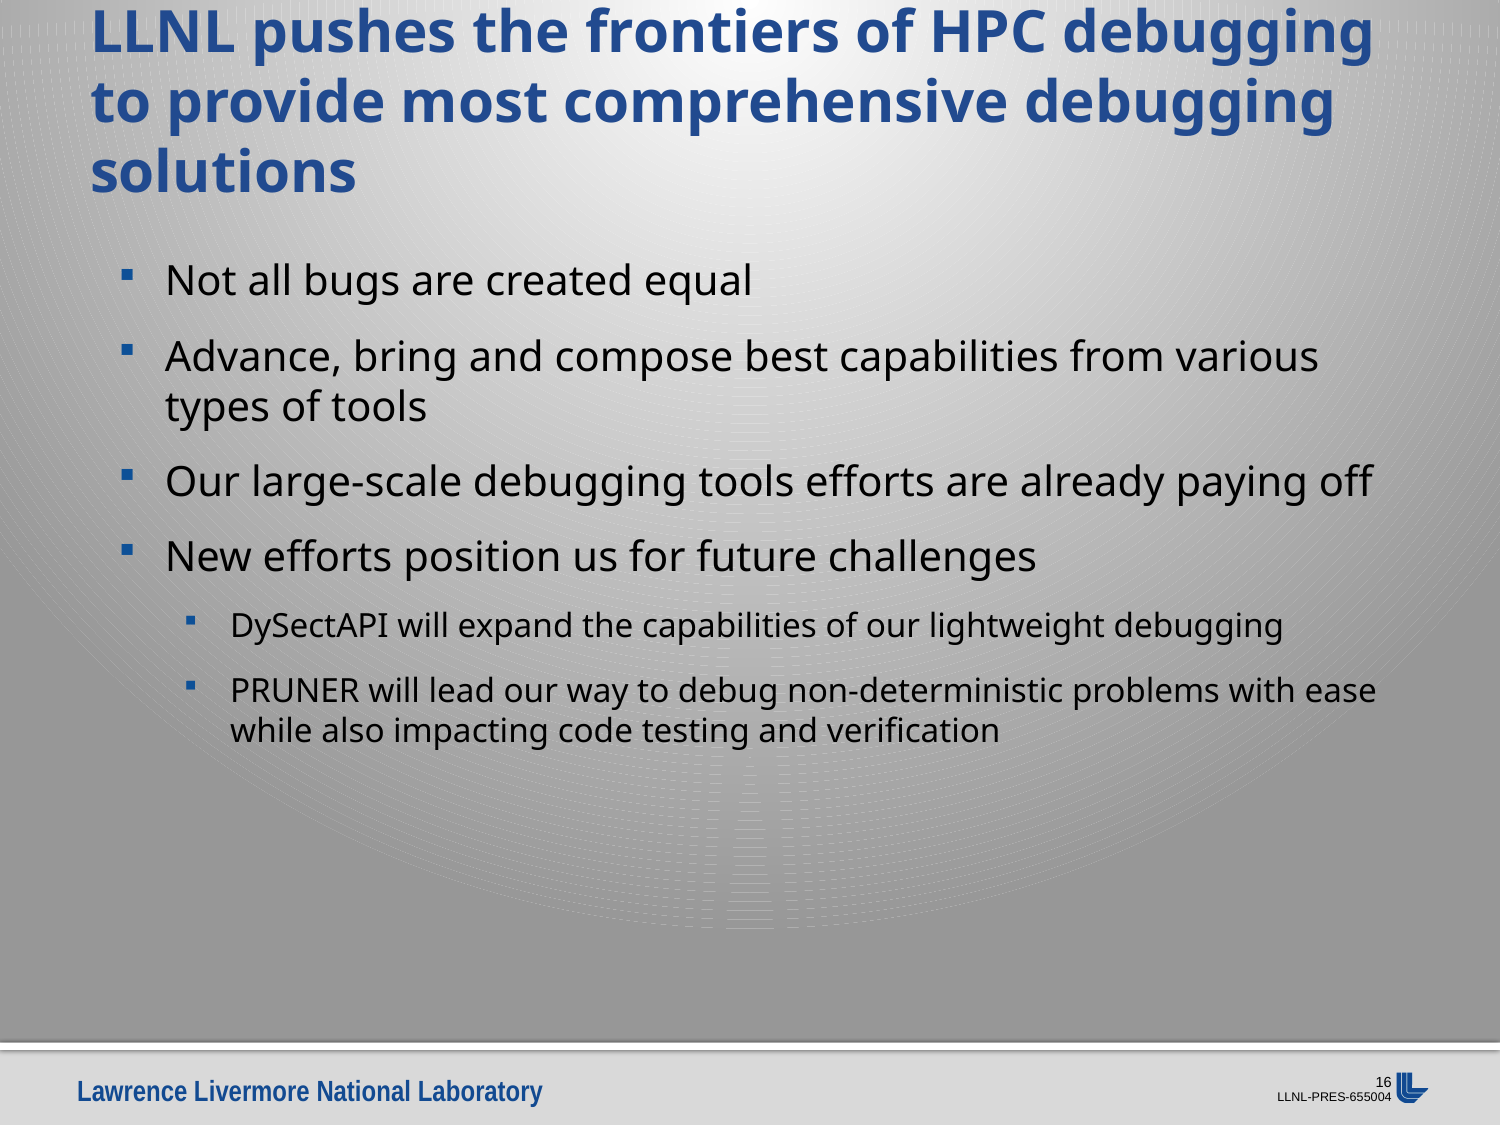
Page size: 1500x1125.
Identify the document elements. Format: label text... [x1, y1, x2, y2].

text_box Not all bugs are created equal Advance, bring and compose best capabilities from various types of tools Our large-scale debugging tools efforts are already paying off New efforts position us for future challenges DySectAPI will expand the capabilities of our lightweight debugging PRUNER will lead our way to debug non-deterministic problems with ease while also impacting code testing and verification [84, 246, 1435, 920]
title LLNL pushes the frontiers of HPC debugging to provide most comprehensive debugging solutions [75, 6, 1425, 212]
picture [1391, 1071, 1430, 1107]
